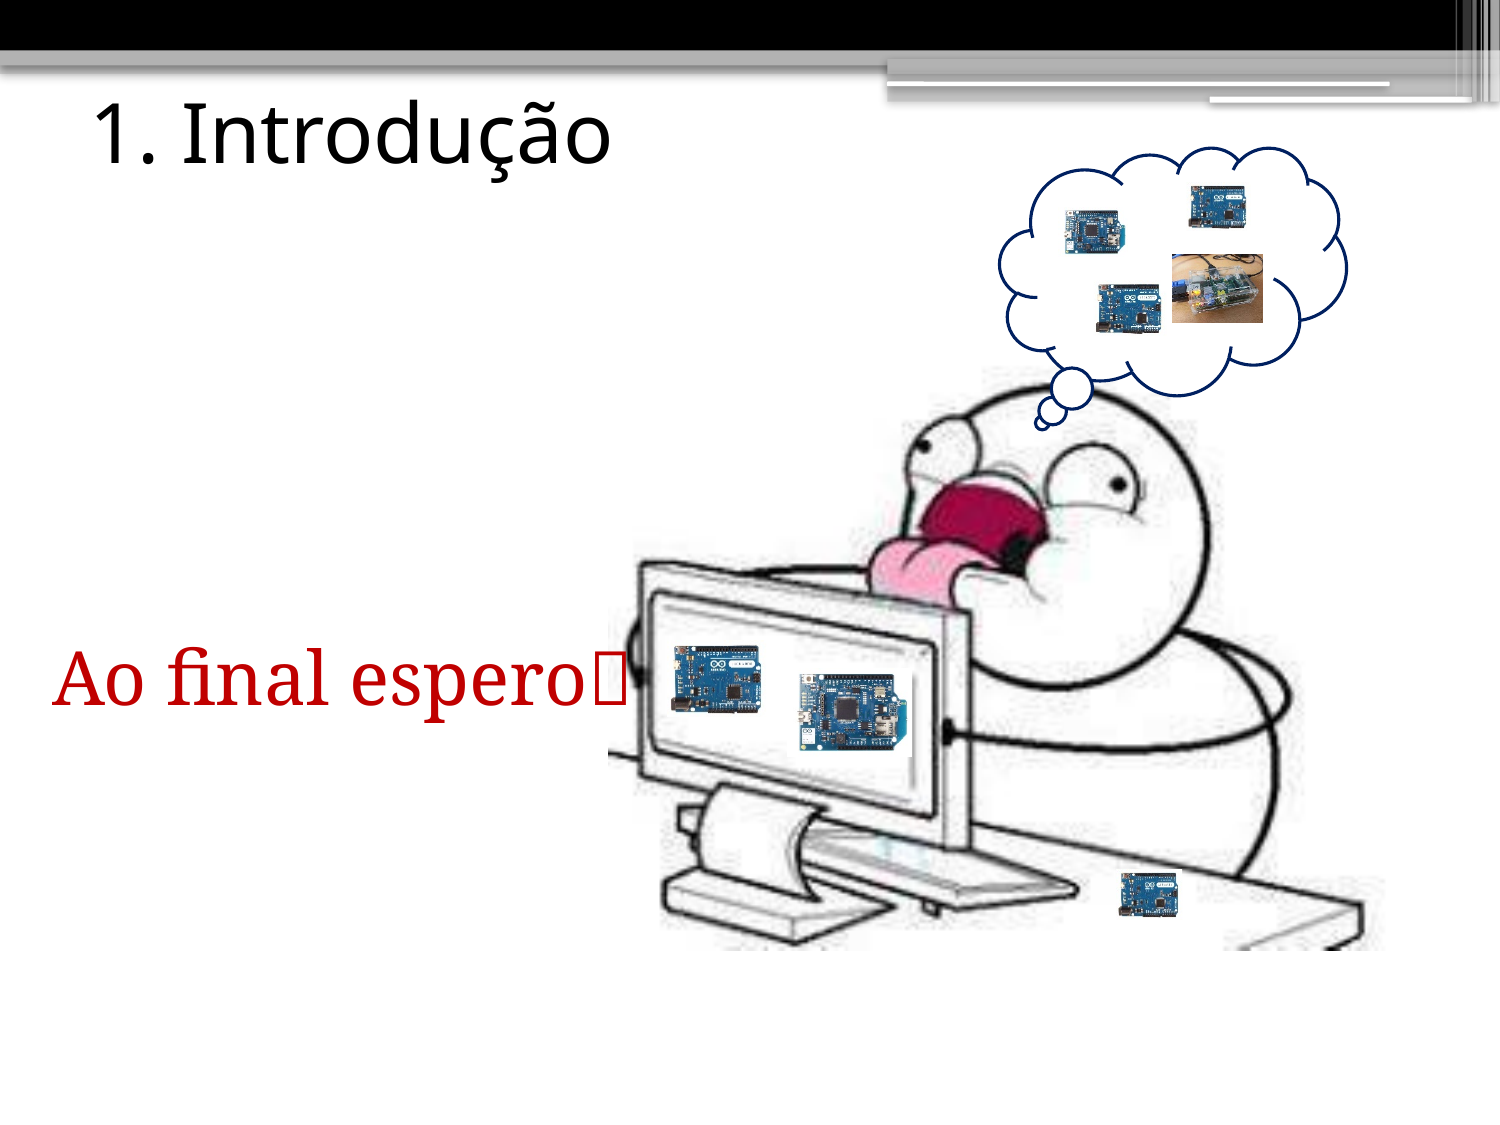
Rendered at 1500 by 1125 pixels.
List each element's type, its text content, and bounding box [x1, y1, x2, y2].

title 1. Introdução [75, 42, 1425, 218]
picture [607, 254, 1483, 951]
picture [1058, 207, 1129, 257]
picture [1186, 181, 1251, 231]
text_box [997, 146, 1349, 311]
text_box Ao final espero [37, 622, 601, 728]
